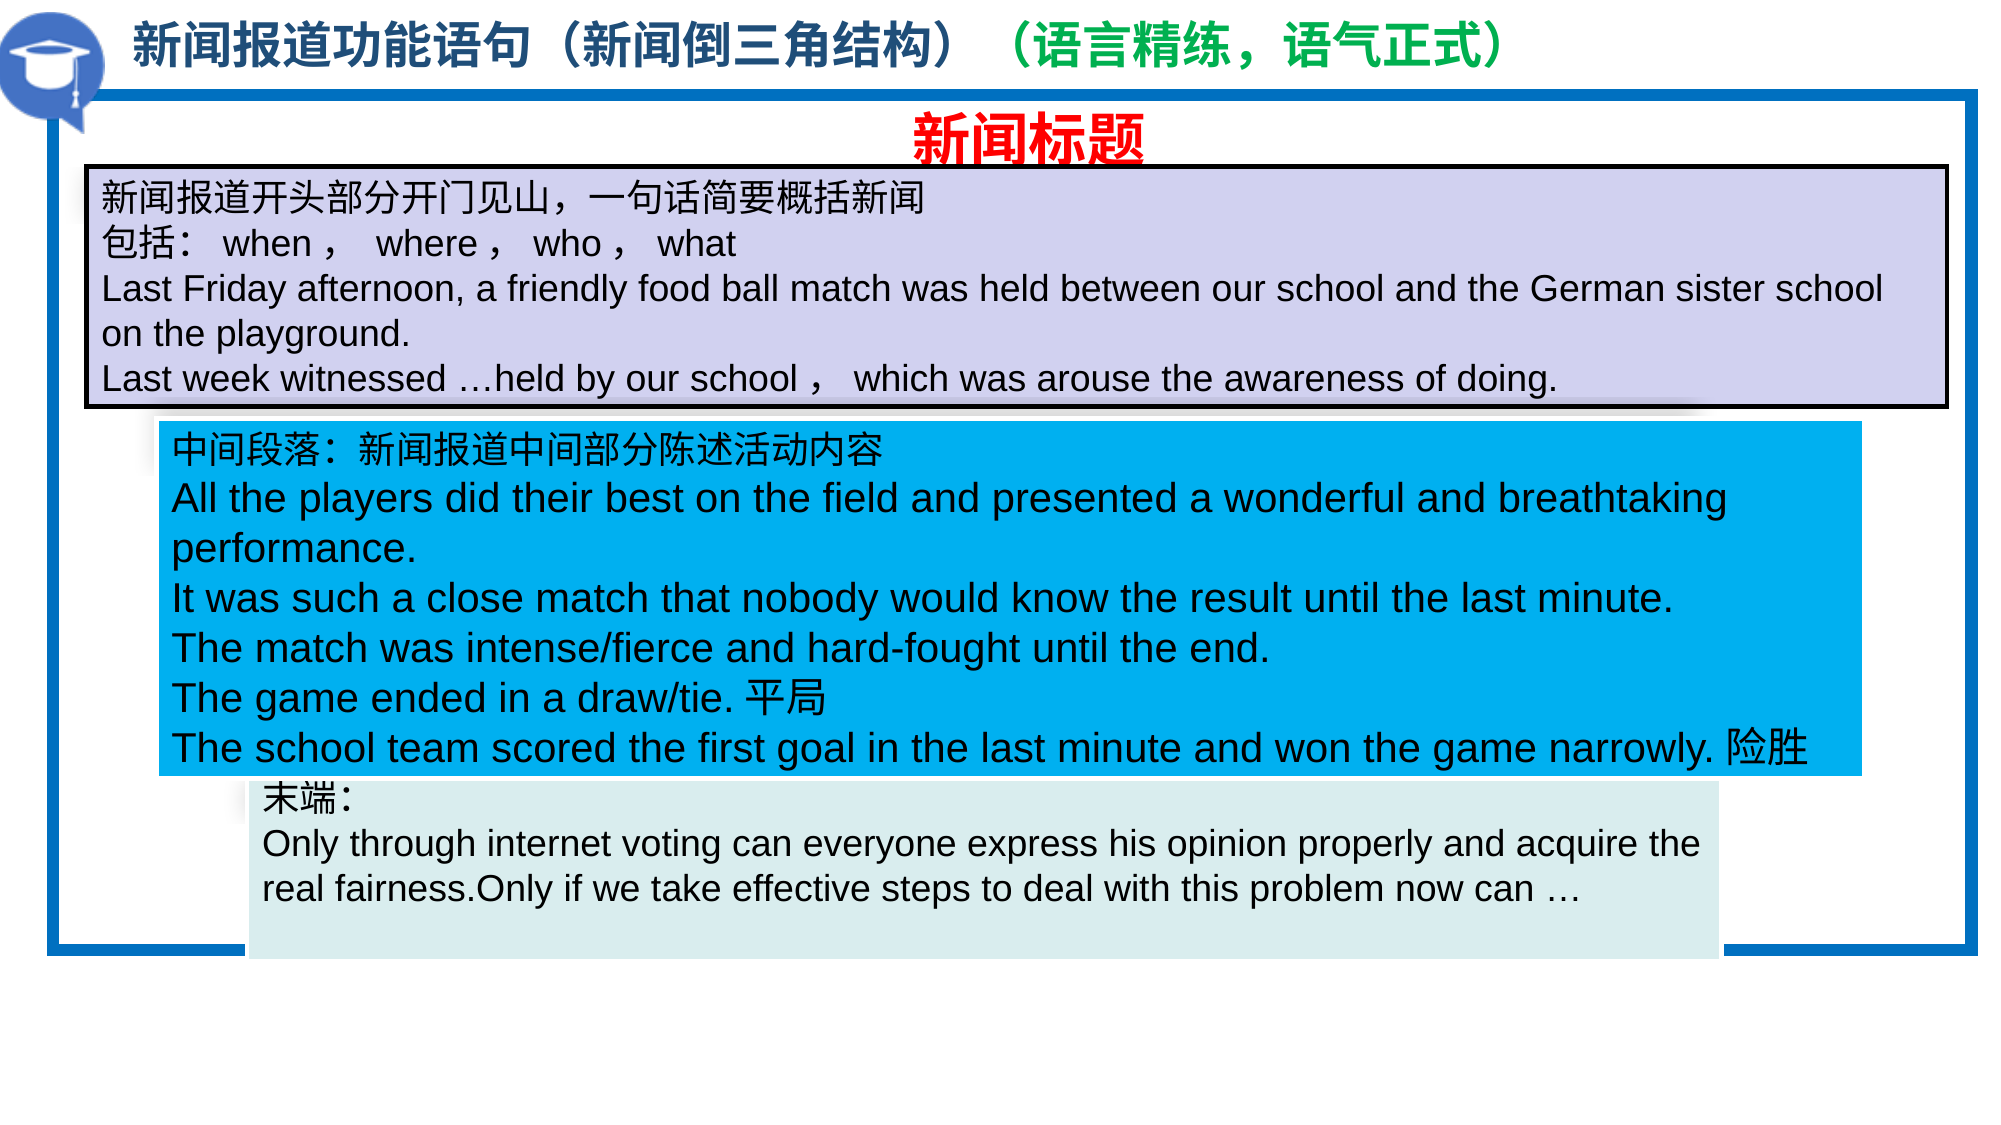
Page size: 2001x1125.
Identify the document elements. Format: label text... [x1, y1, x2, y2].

text_box 新闻标题 [52, 94, 1973, 951]
text_box 末端： Only through internet voting can everyone express his opinion properly and acquire the real fairness.Only if we take effective steps to deal with this problem now can … [246, 780, 1722, 963]
picture [0, 12, 105, 134]
text_box 中间段落：新闻报道中间部分陈述活动内容 All the players did their best on the field and presented a wonderful and breathtaking performance. It was such a close match that nobody would know the result until the last minute. The match was intense/fierce and hard-fought until the end. The game ended in a draw/tie.平局 The school team scored the first goal in the last minute and won the game narrowly.险胜 [155, 417, 1866, 780]
text_box 新闻报道开头部分开门见山，一句话简要概括新闻 包括：when， where，who，what Last Friday afternoon, a friendly food ball match was held between our school and the German sister school on the playground. Last week witnessed …held by our school，which was arouse the awareness of doing. [85, 165, 1948, 407]
text_box 新闻报道功能语句（新闻倒三角结构）（语言精练，语气正式） [117, 0, 1823, 104]
